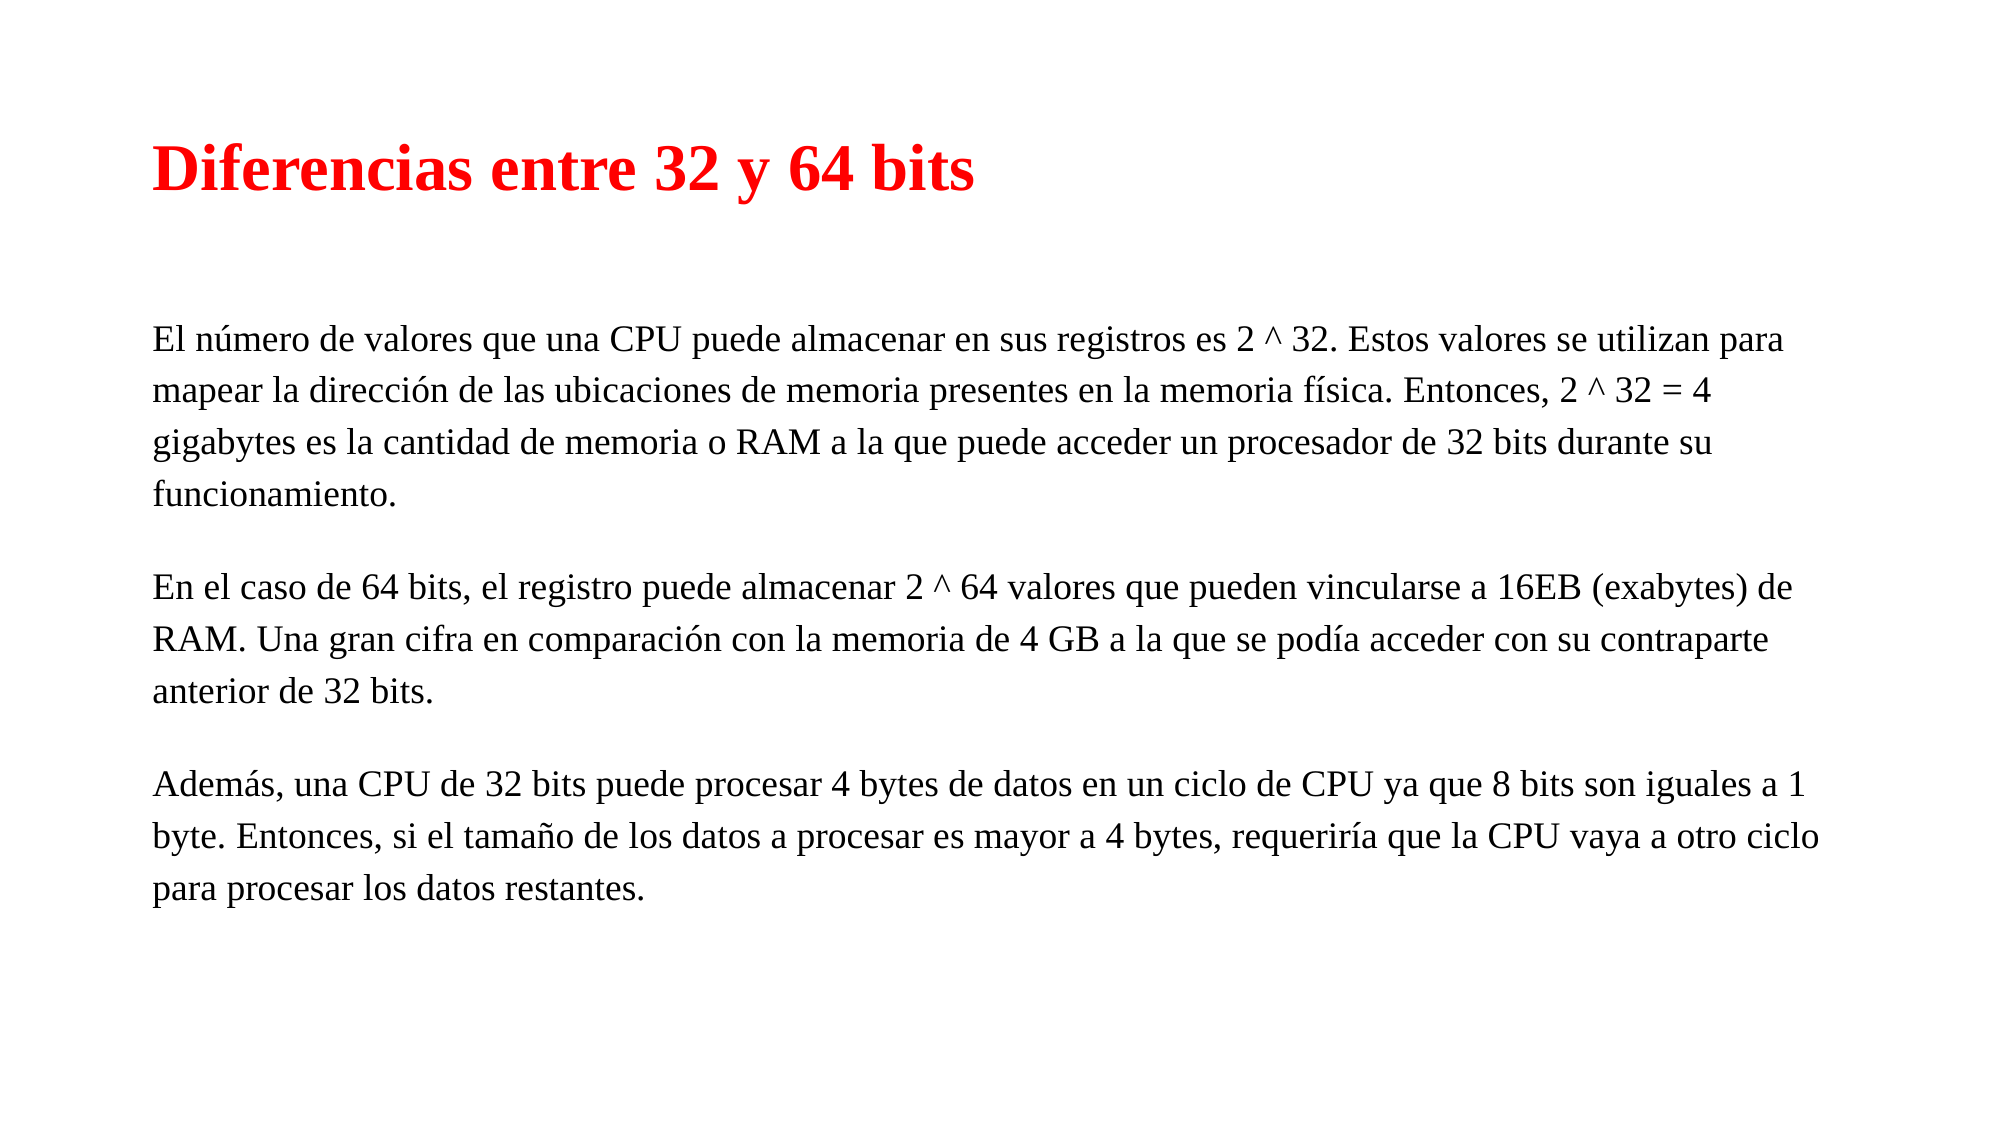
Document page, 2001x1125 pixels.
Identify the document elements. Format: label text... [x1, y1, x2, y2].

title Diferencias entre 32 y 64 bits [137, 59, 1863, 278]
list El número de valores que una CPU puede almacenar en sus registros es 2 ^ 32. Estos valores se utilizan para mapear la dirección de las ubicaciones de memoria presentes en la memoria física. Entonces, 2 ^ 32 = 4 gigabytes es la cantidad de memoria o RAM a la que puede acceder un procesador de 32 bits durante su funcionamiento. En el caso de 64 bits, el registro puede almacenar 2 ^ 64 valores que pueden vincularse a 16EB (exabytes) de RAM. Una gran cifra en comparación con la memoria de 4 GB a la que se podía acceder con su contraparte anterior de 32 bits. Además, una CPU de 32 bits puede procesar 4 bytes de datos en un ciclo de CPU ya que 8 bits son iguales a 1 byte. Entonces, si el tamaño de los datos a procesar es mayor a 4 bytes, requeriría que la CPU vaya a otro ciclo para procesar los datos restantes. [137, 299, 1863, 1014]
